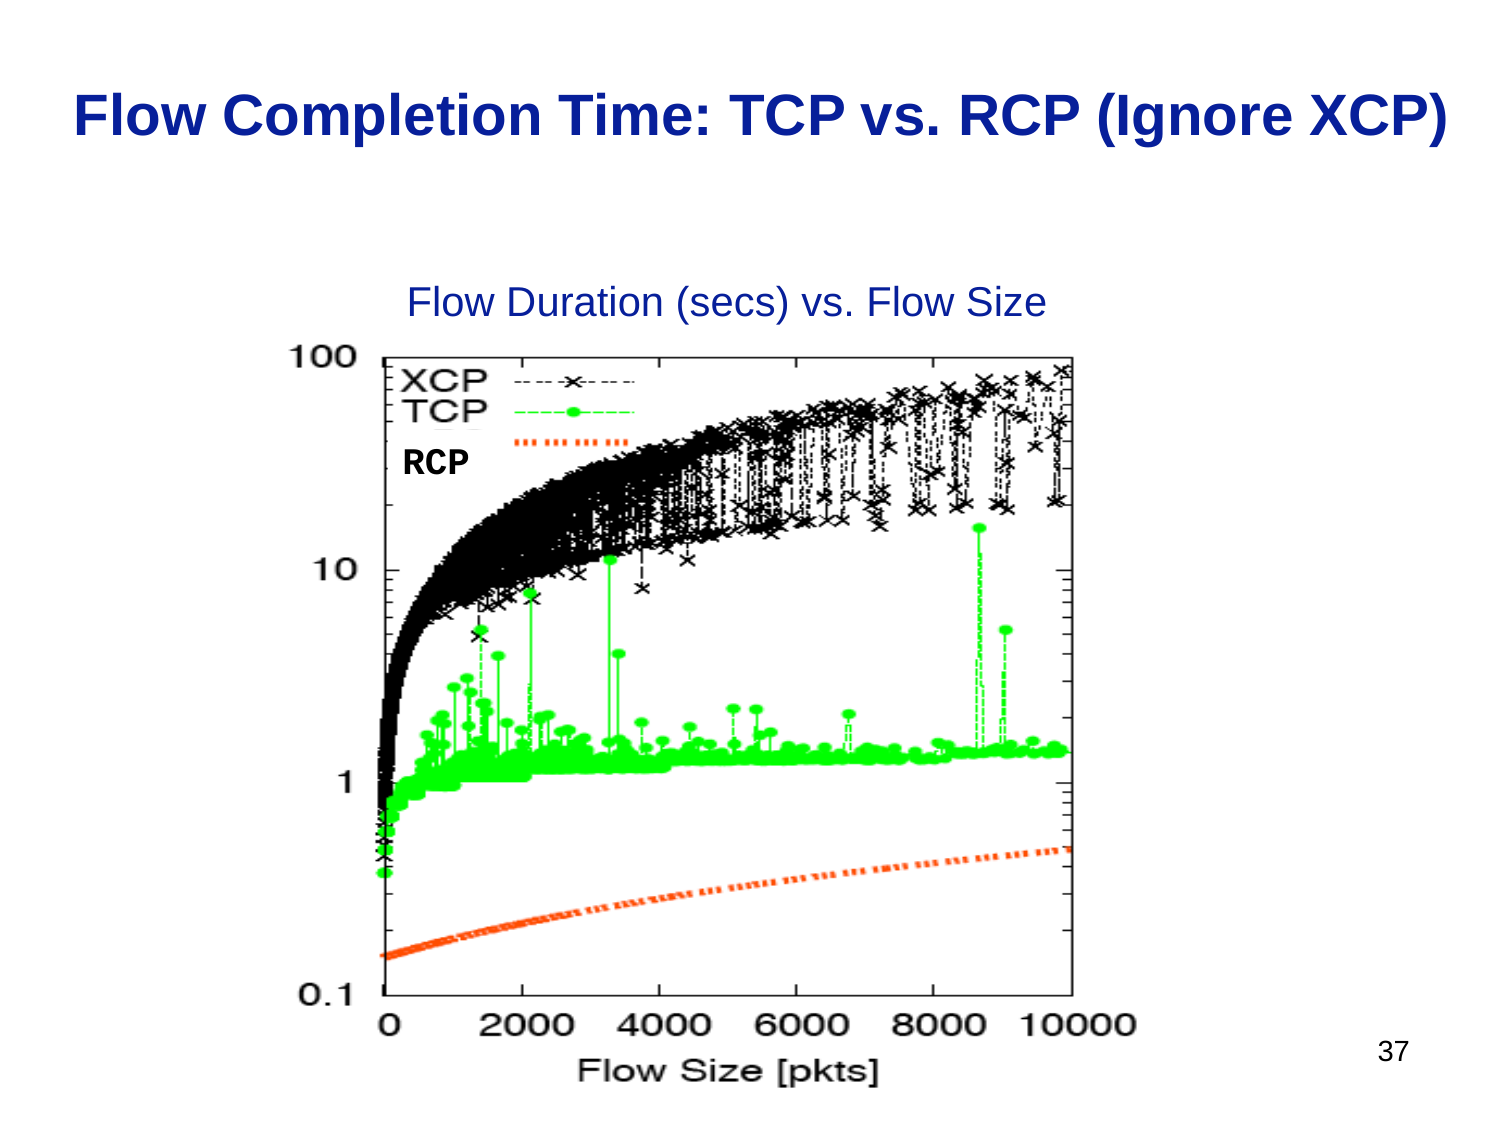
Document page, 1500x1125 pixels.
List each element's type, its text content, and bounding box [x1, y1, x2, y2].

title Flow Completion Time: TCP vs. RCP (Ignore XCP) [50, 0, 1474, 155]
text_box Flow Duration (secs) vs. Flow Size [406, 275, 1048, 326]
slide_number 37 [1153, 1024, 1426, 1101]
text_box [112, 341, 1151, 1098]
